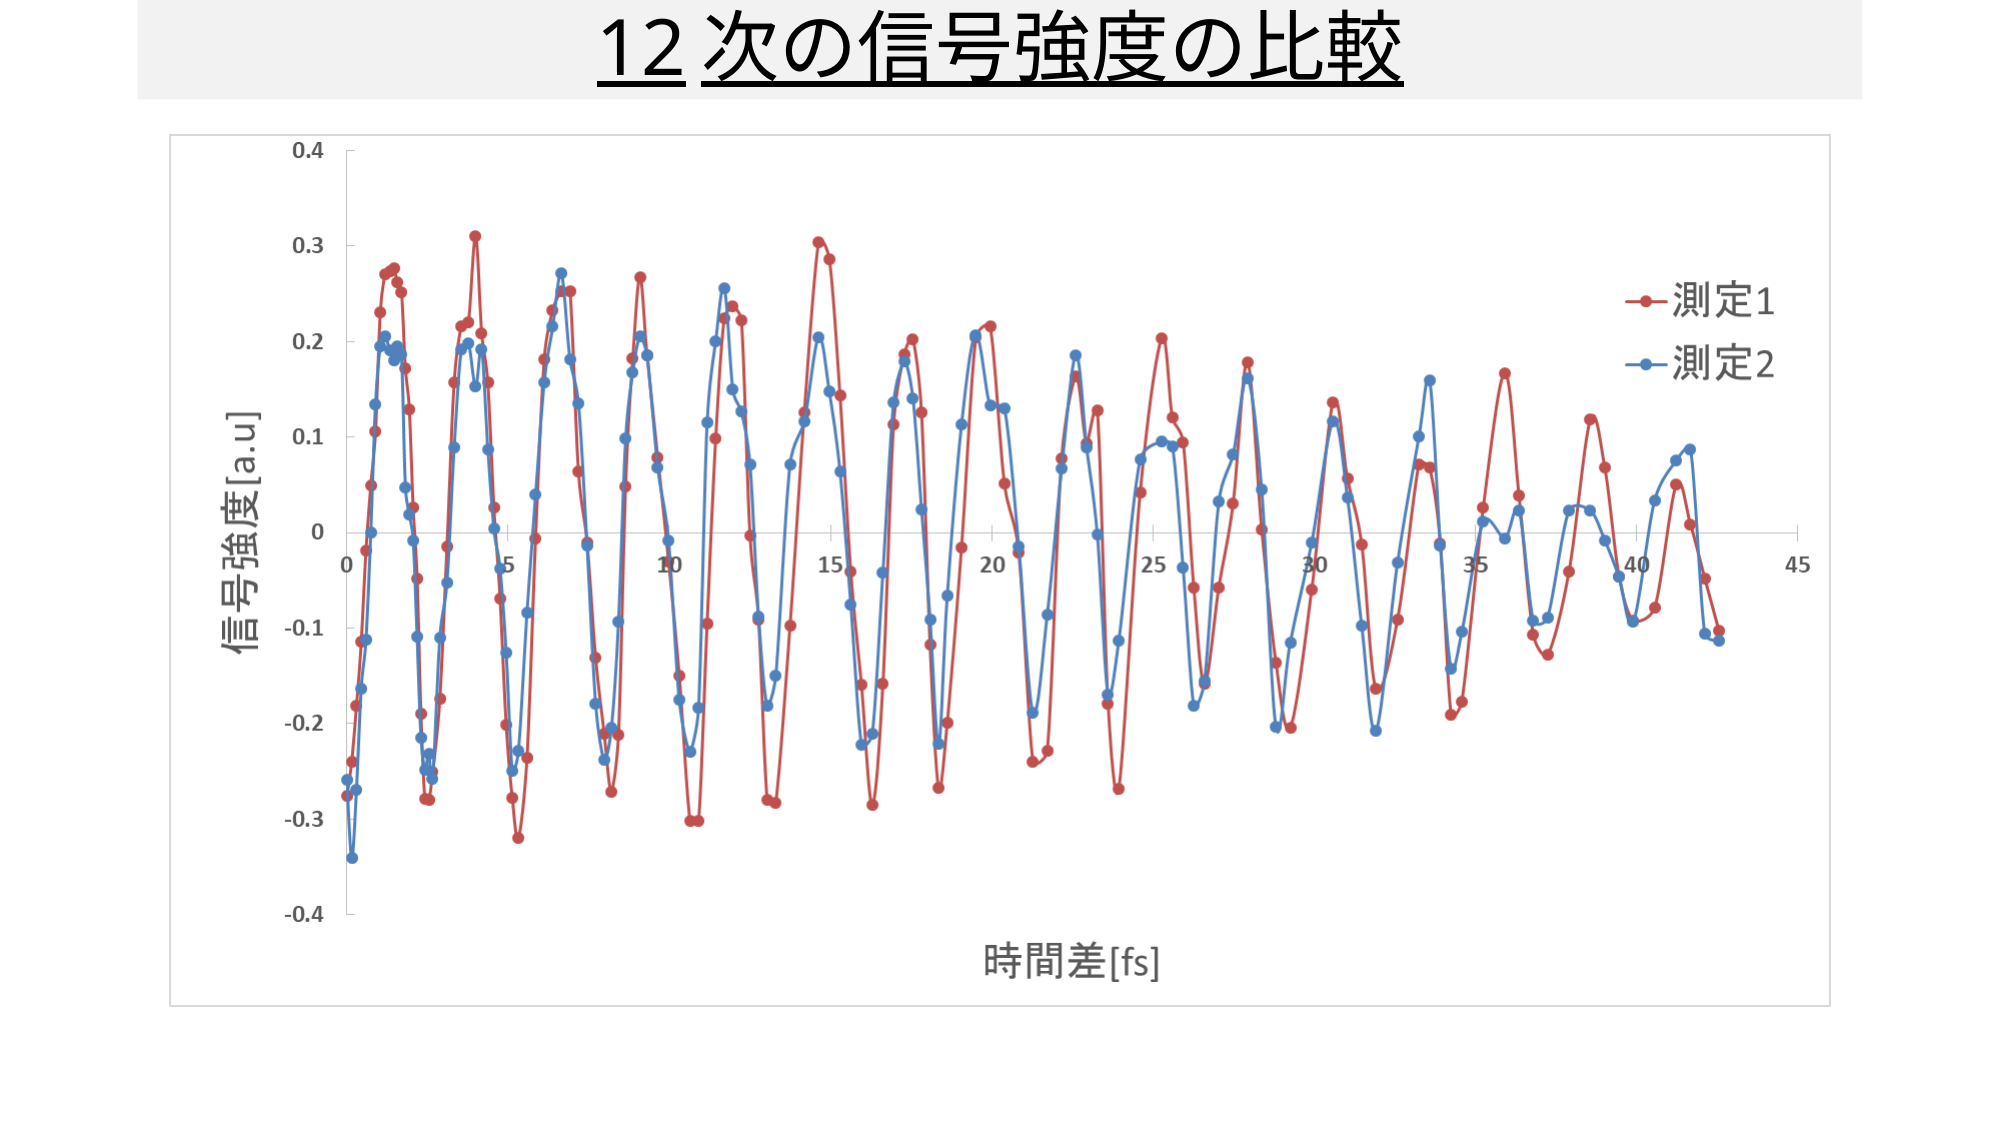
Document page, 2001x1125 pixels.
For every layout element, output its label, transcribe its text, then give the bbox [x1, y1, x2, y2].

title 12次の信号強度の比較 [137, 0, 1863, 100]
picture [169, 134, 1831, 1007]
